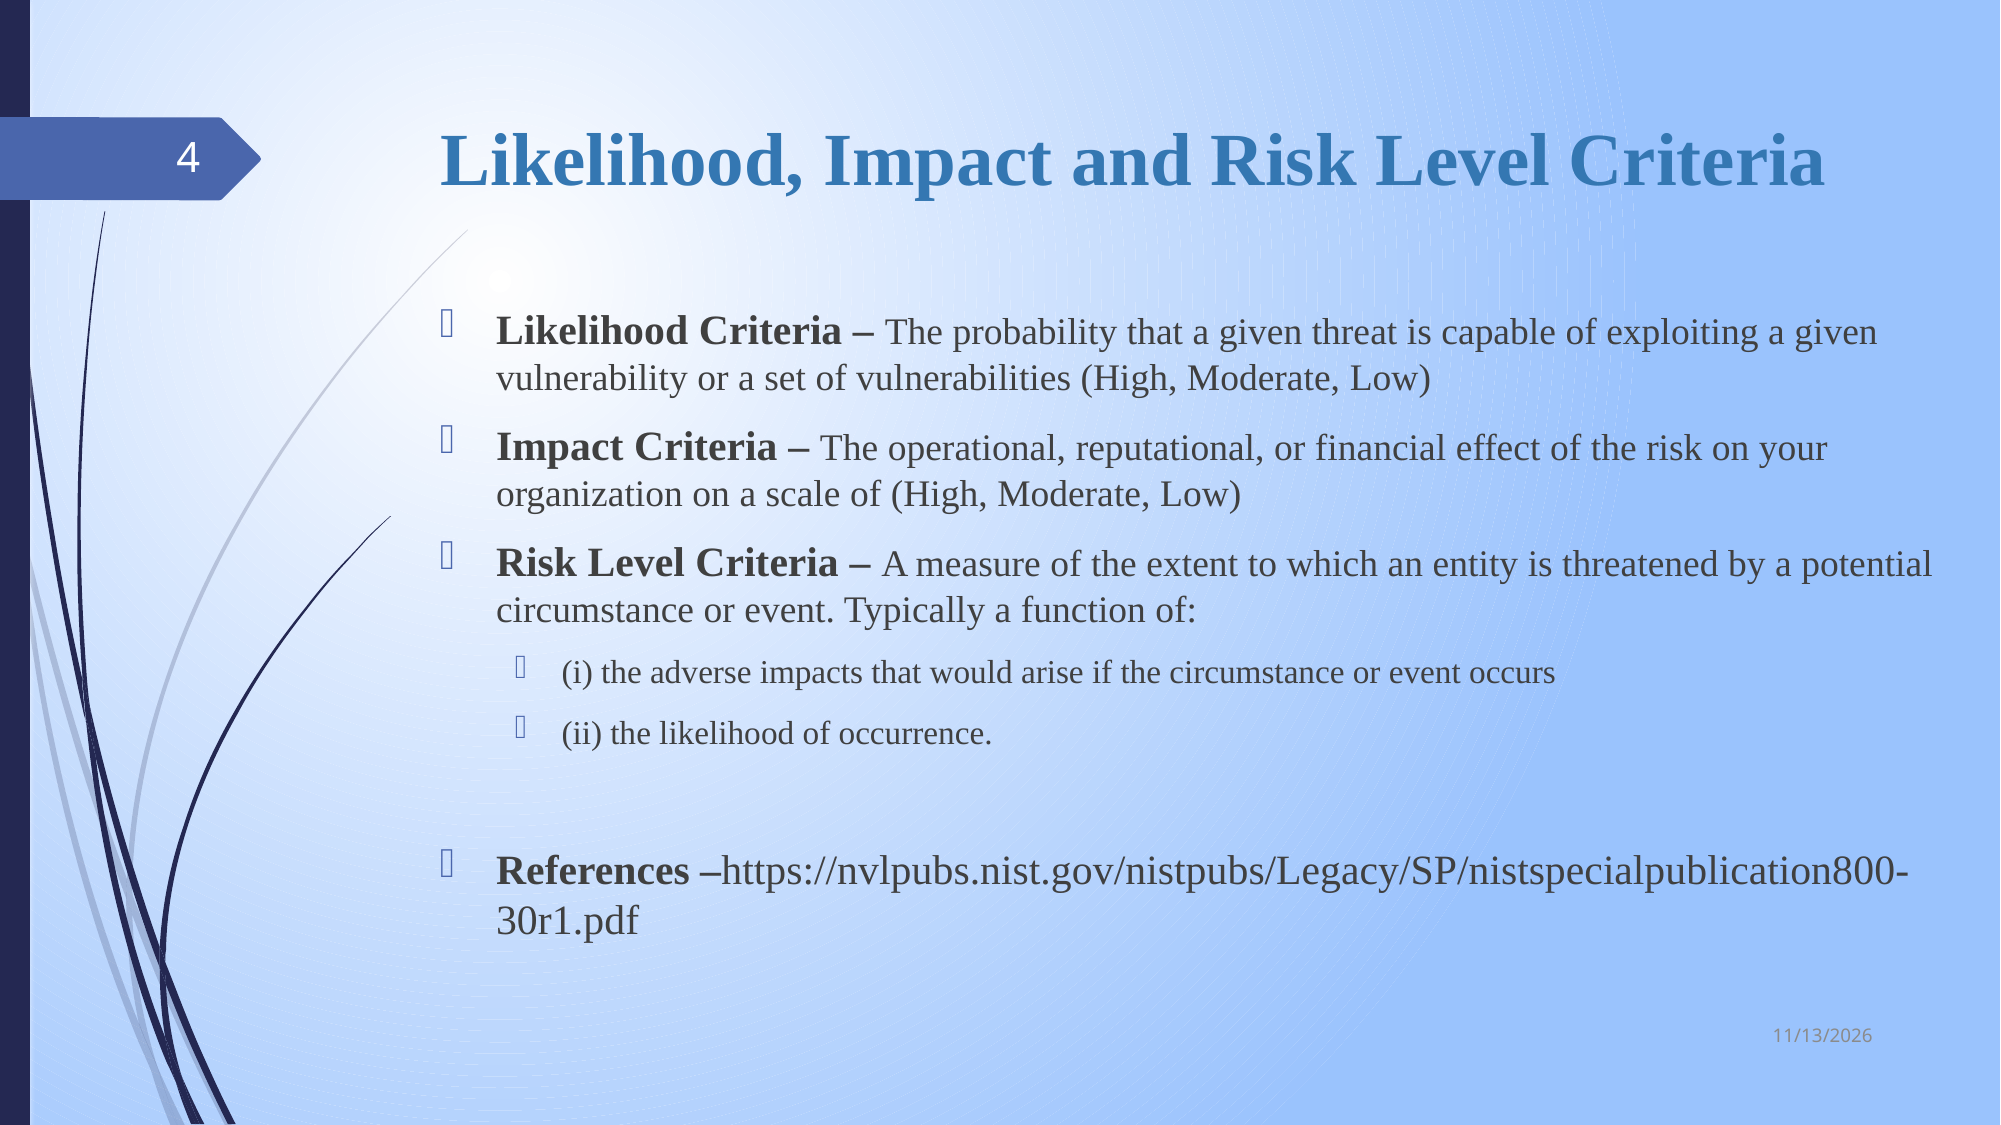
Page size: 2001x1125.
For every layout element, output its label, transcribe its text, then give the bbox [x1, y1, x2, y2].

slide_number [1699, 1005, 1888, 1067]
slide_number 4 [87, 129, 216, 190]
title Likelihood, Impact and Risk Level Criteria [425, 102, 1888, 203]
list Likelihood Criteria – The probability that a given threat is capable of exploiting a given vulnerability or a set of vulnerabilities (High, Moderate, Low) Impact Criteria – The operational, reputational, or financial effect of the risk on your organization on a scale of (High, Moderate, Low) Risk Level Criteria – A measure of the extent to which an entity is threatened by a potential circumstance or event. Typically a function of: (i) the adverse impacts that would arise if the circumstance or event occurs (ii) the likelihood of occurrence. References –https://nvlpubs.nist.gov/nistpubs/Legacy/SP/nistspecialpublication800-30r1.pdf [424, 224, 1950, 1097]
